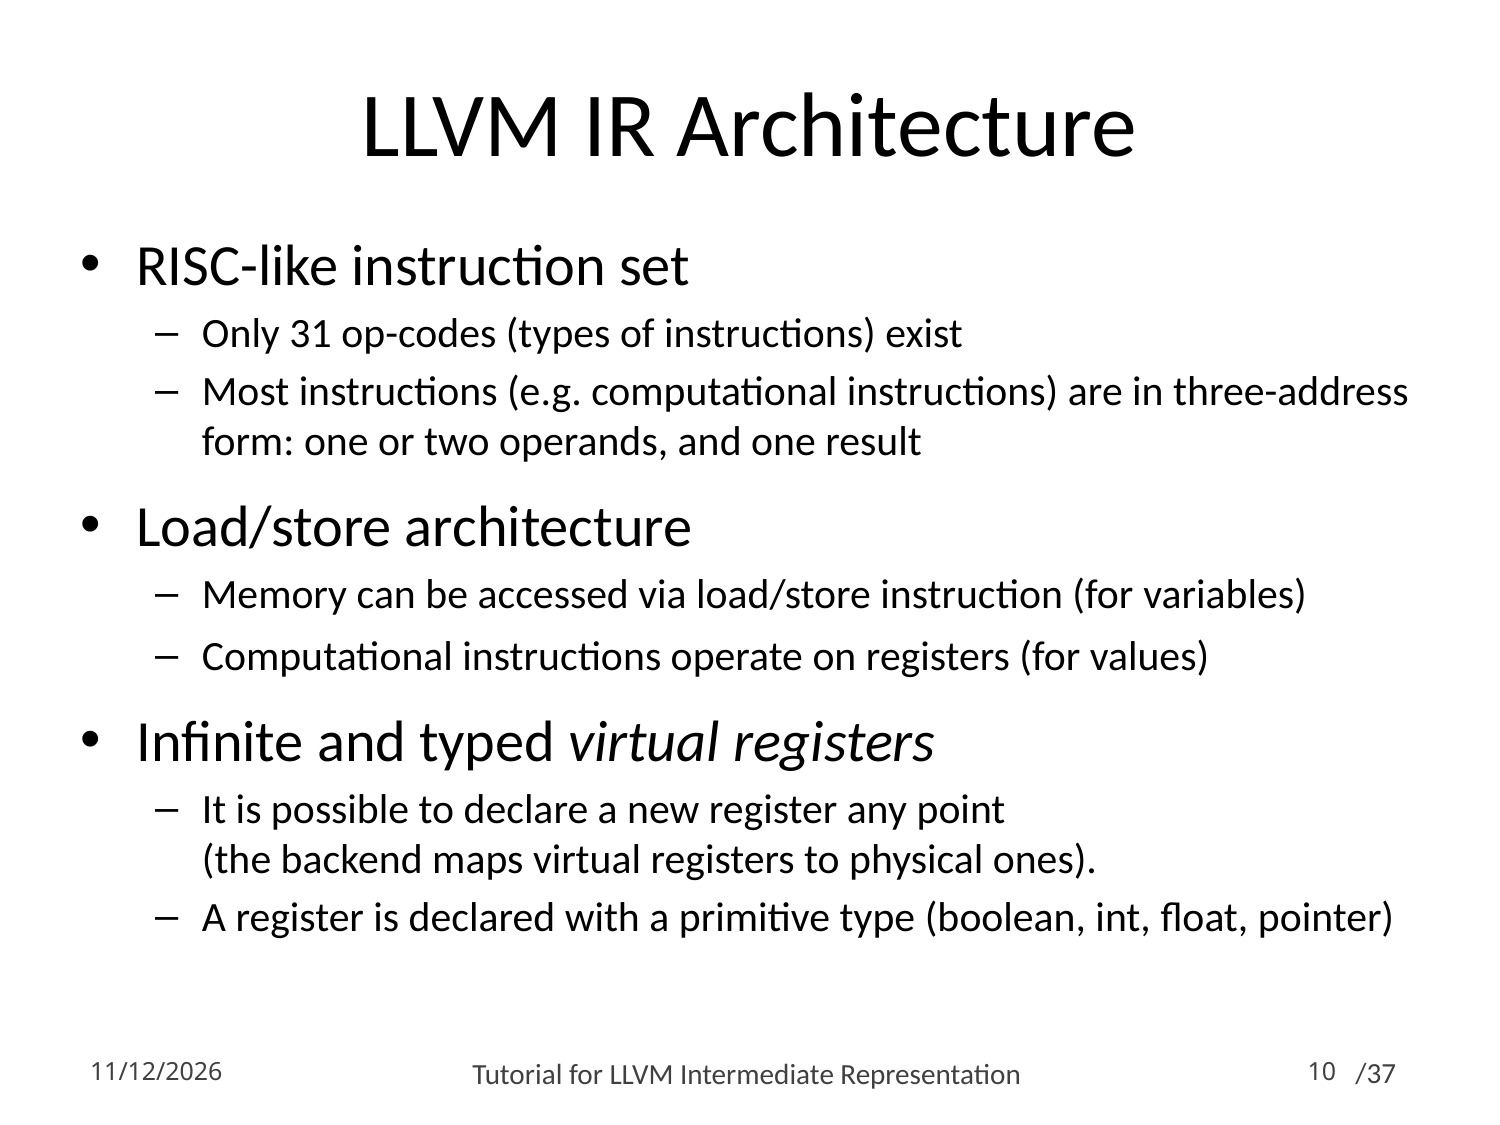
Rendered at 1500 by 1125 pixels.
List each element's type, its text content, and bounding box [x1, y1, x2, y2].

footer Tutorial for LLVM Intermediate Representation [240, 1042, 1260, 1103]
title LLVM IR Architecture [75, 30, 1425, 209]
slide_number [75, 1042, 240, 1103]
slide_number 10 [1281, 1042, 1352, 1103]
list RISC-like instruction set Only 31 op-codes (types of instructions) exist Most instructions (e.g. computational instructions) are in three-address form: one or two operands, and one result Load/store architecture Memory can be accessed via load/store instruction (for variables) Computational instructions operate on registers (for values) Infinite and typed virtual registers It is possible to declare a new register any point (the backend maps virtual registers to physical ones). A register is declared with a primitive type (boolean, int, float, pointer) [64, 219, 1436, 1035]
